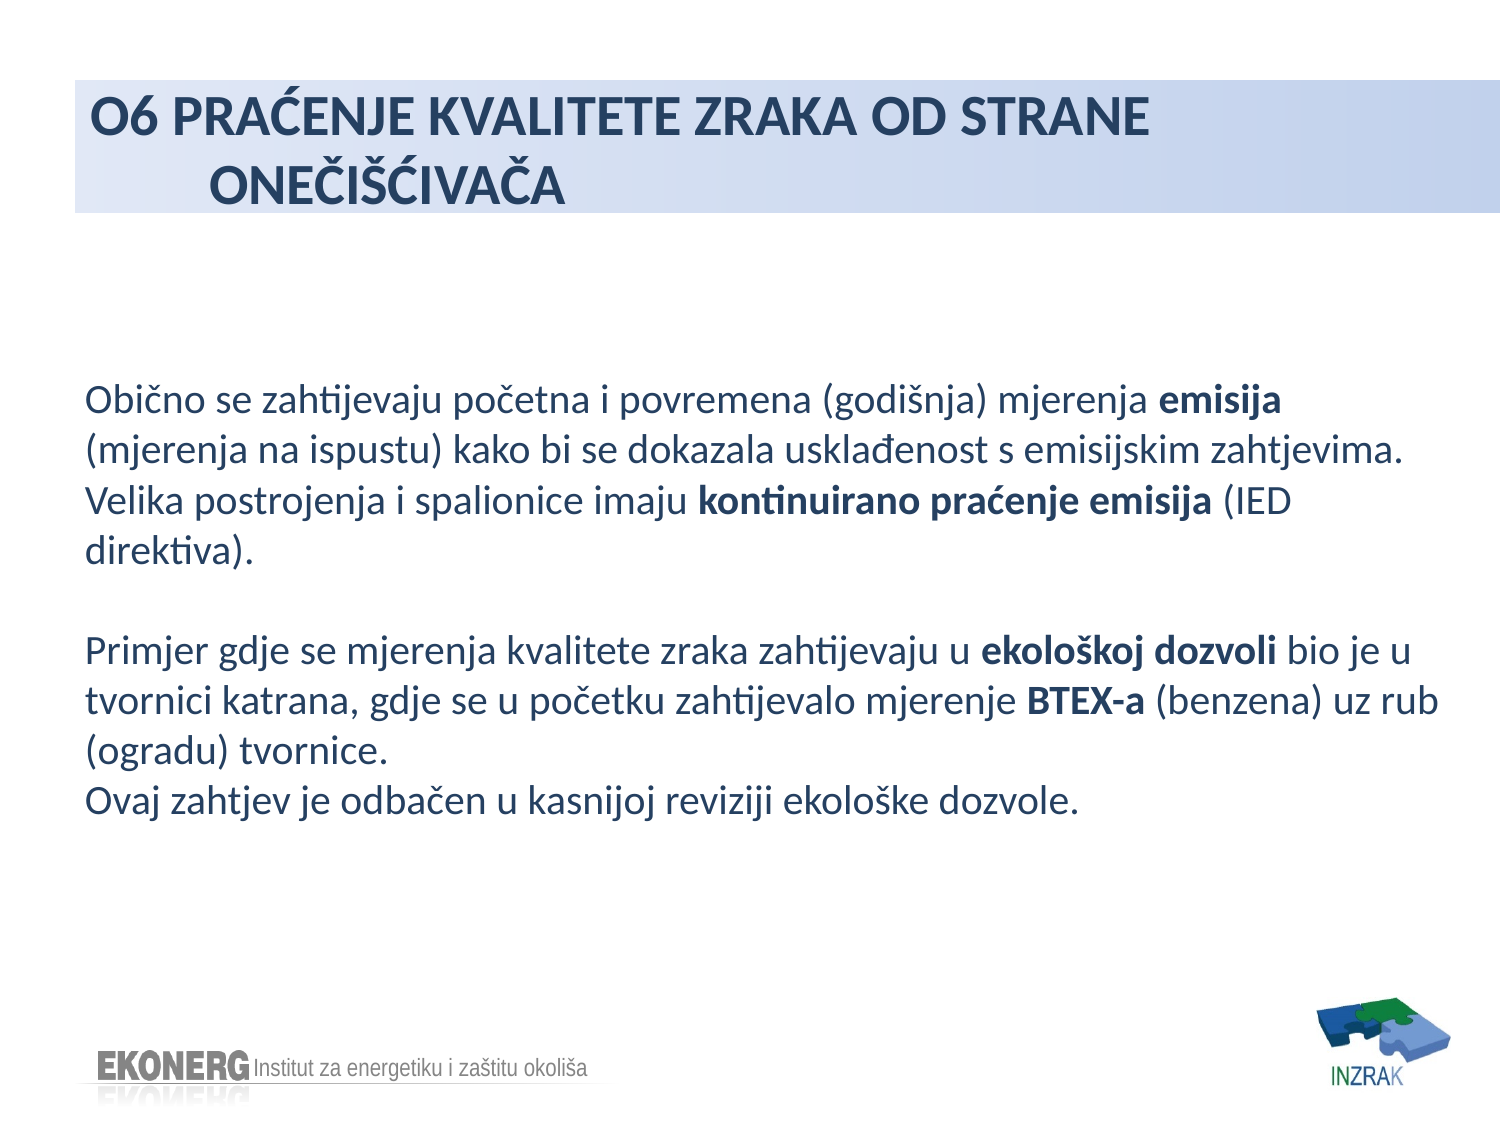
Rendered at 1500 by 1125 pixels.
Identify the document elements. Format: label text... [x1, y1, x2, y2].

text_box Obično se zahtijevaju početna i povremena (godišnja) mjerenja emisija (mjerenja na ispustu) kako bi se dokazala usklađenost s emisijskim zahtjevima. Velika postrojenja i spalionice imaju kontinuirano praćenje emisija (IED direktiva). Primjer gdje se mjerenja kvalitete zraka zahtijevaju u ekološkoj dozvoli bio je u tvornici katrana, gdje se u početku zahtijevalo mjerenje BTEX-a (benzena) uz rub (ogradu) tvornice. Ovaj zahtjev je odbačen u kasnijoj reviziji ekološke dozvole. [70, 364, 1463, 880]
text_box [61, 1038, 636, 1112]
title O6 PRAĆENJE KVALITETE ZRAKA OD STRANE ONEČIŠĆIVAČA [75, 80, 1500, 213]
picture [1315, 996, 1451, 1093]
